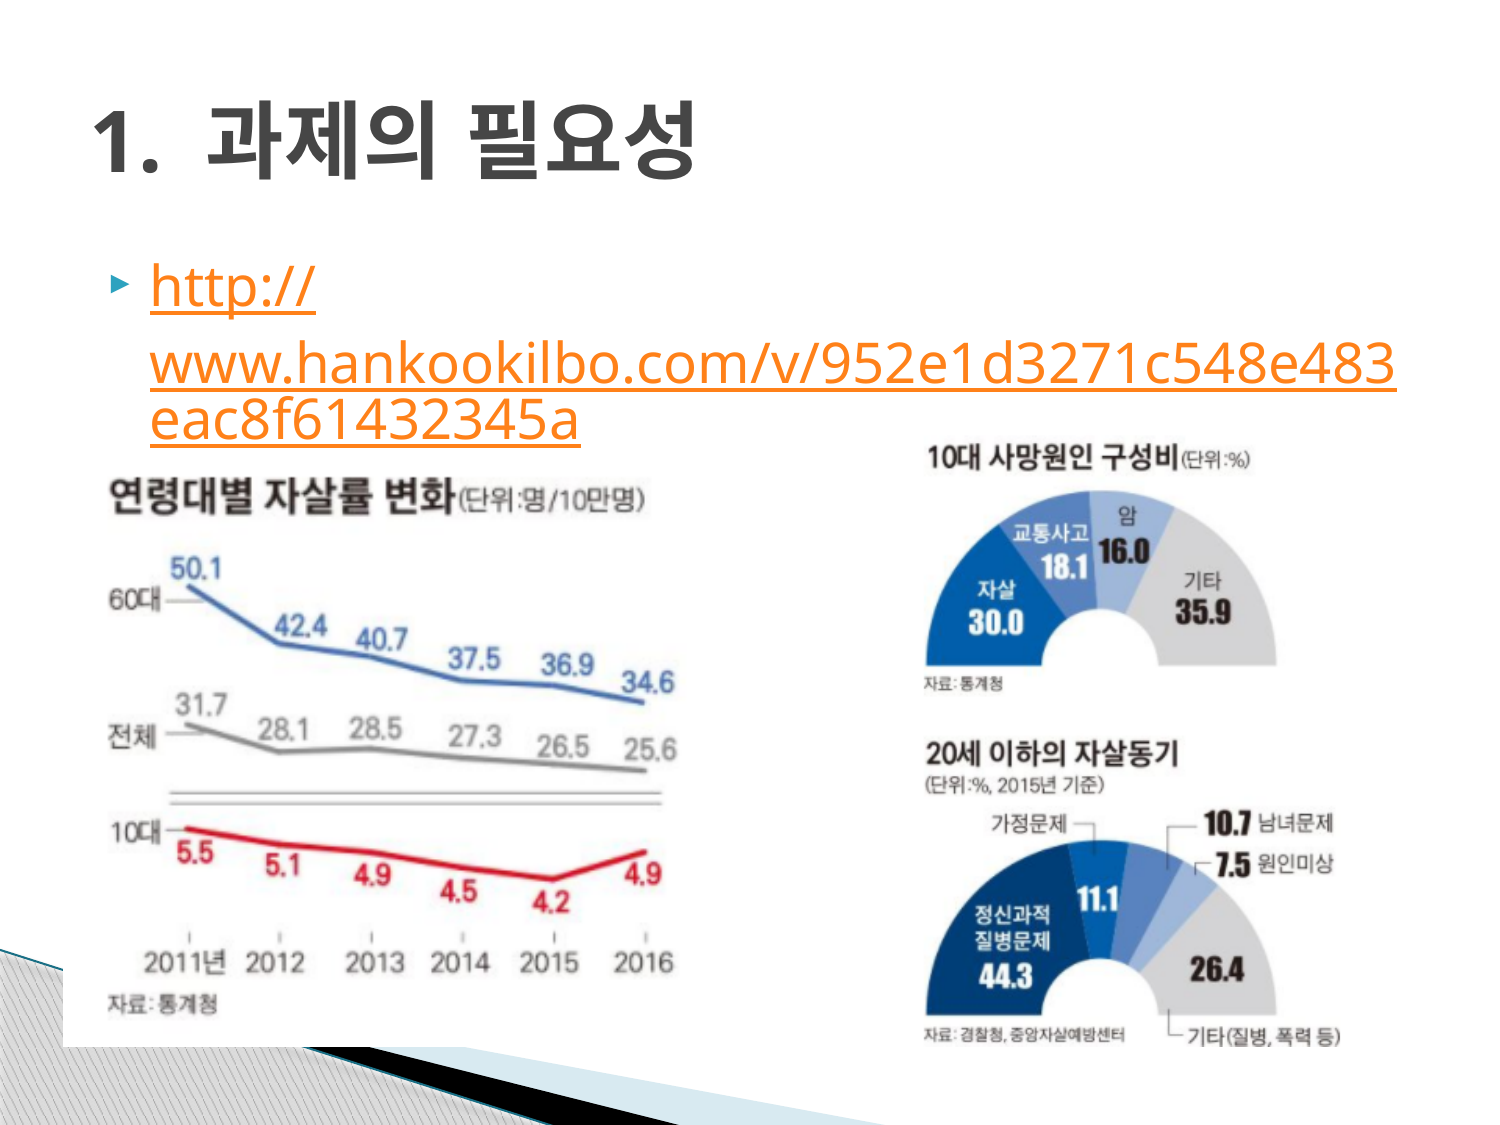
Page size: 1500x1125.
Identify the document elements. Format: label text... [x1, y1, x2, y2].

picture [803, 416, 1413, 1048]
list http://www.hankookilbo.com/v/952e1d3271c548e483eac8f61432345a [75, 243, 1425, 986]
title 1. 과제의 필요성 [75, 45, 1425, 233]
picture [62, 467, 721, 1048]
